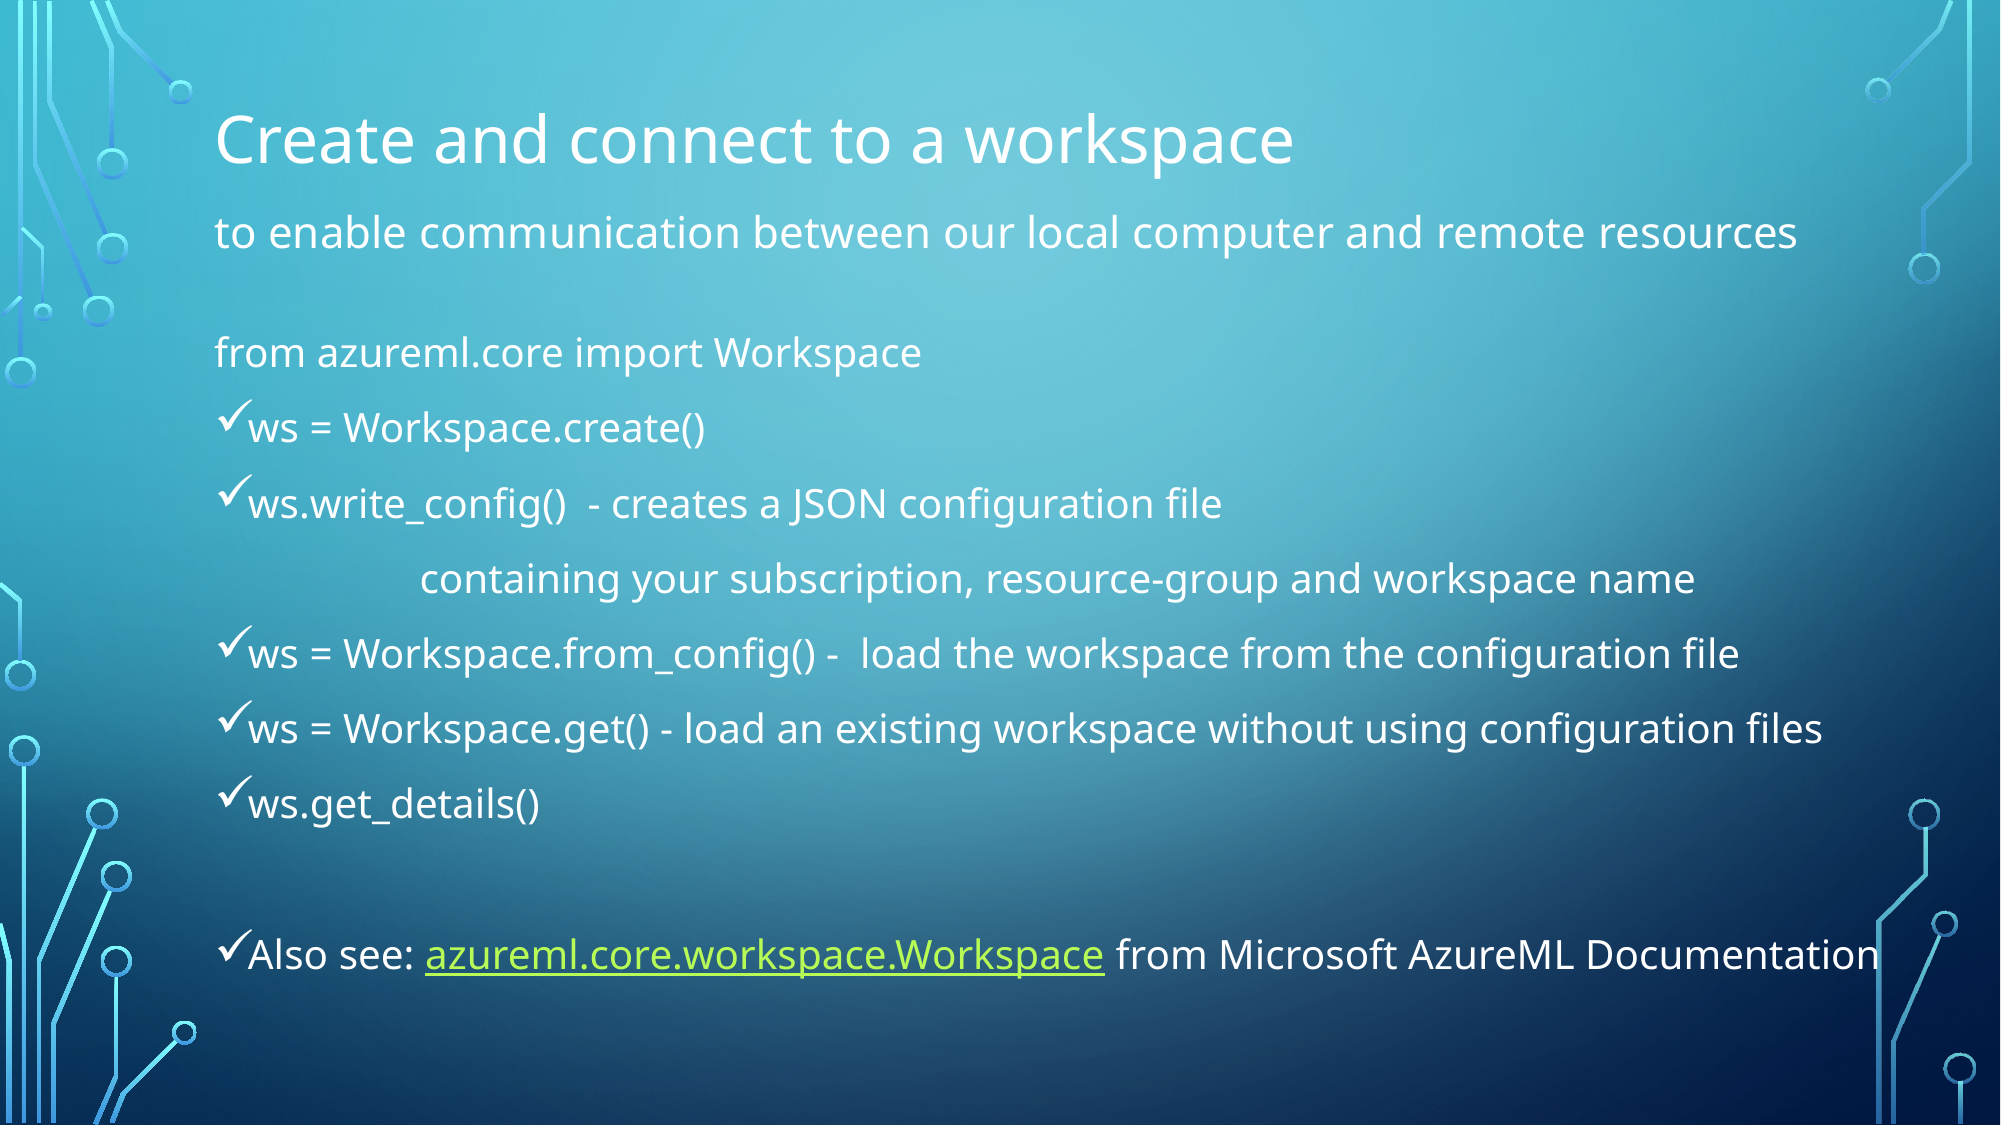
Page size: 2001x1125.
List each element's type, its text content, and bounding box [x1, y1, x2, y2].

list Create and connect to a workspace to enable communication between our local computer and remote resources from azureml.core import Workspace ws = Workspace.create() ws.write_config() - creates a JSON configuration file containing your subscription, resource-group and workspace name ws = Workspace.from_config() - load the workspace from the configuration file ws = Workspace.get() - load an existing workspace without using configuration files ws.get_details() Also see: azureml.core.workspace.Workspace from Microsoft AzureML Documentation [199, 75, 1908, 1021]
